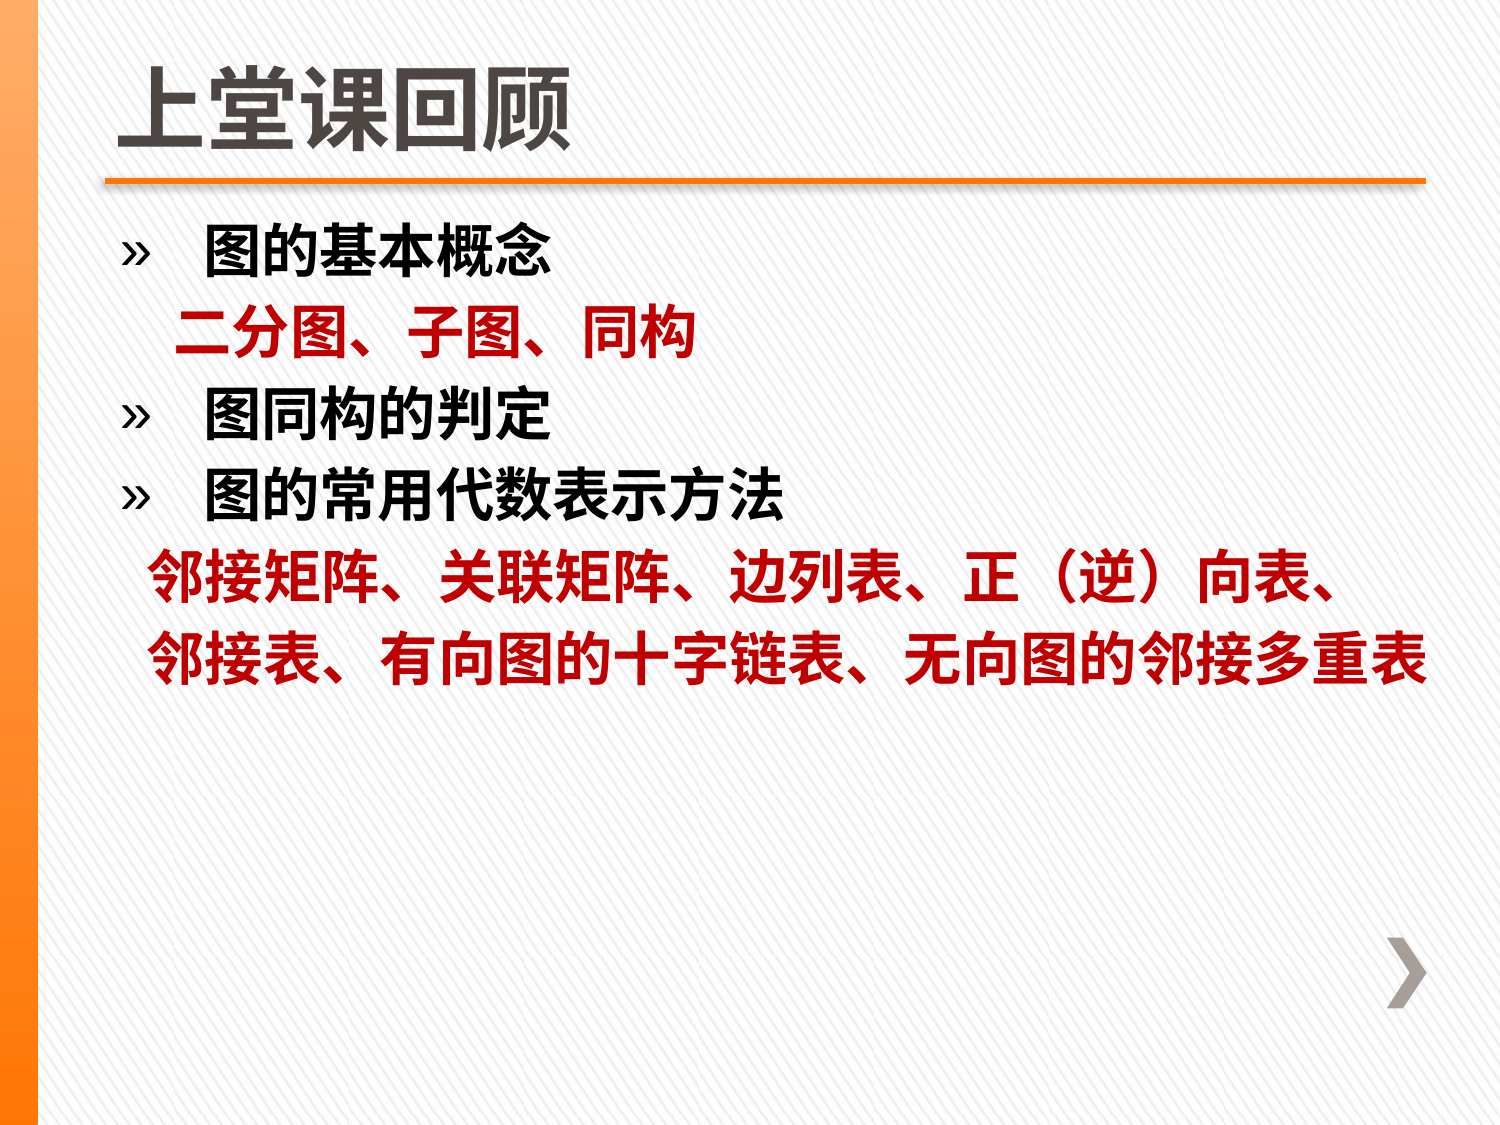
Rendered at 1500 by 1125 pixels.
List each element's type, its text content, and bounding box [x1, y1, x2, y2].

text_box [0, 281, 37, 285]
list 图的基本概念 二分图、子图、同构 图同构的判定 图的常用代数表示方法 邻接矩阵、关联矩阵、边列表、正（逆）向表、 邻接表、有向图的十字链表、无向图的邻接多重表 [104, 206, 1476, 1062]
title 上堂课回顾 [99, 0, 1422, 170]
